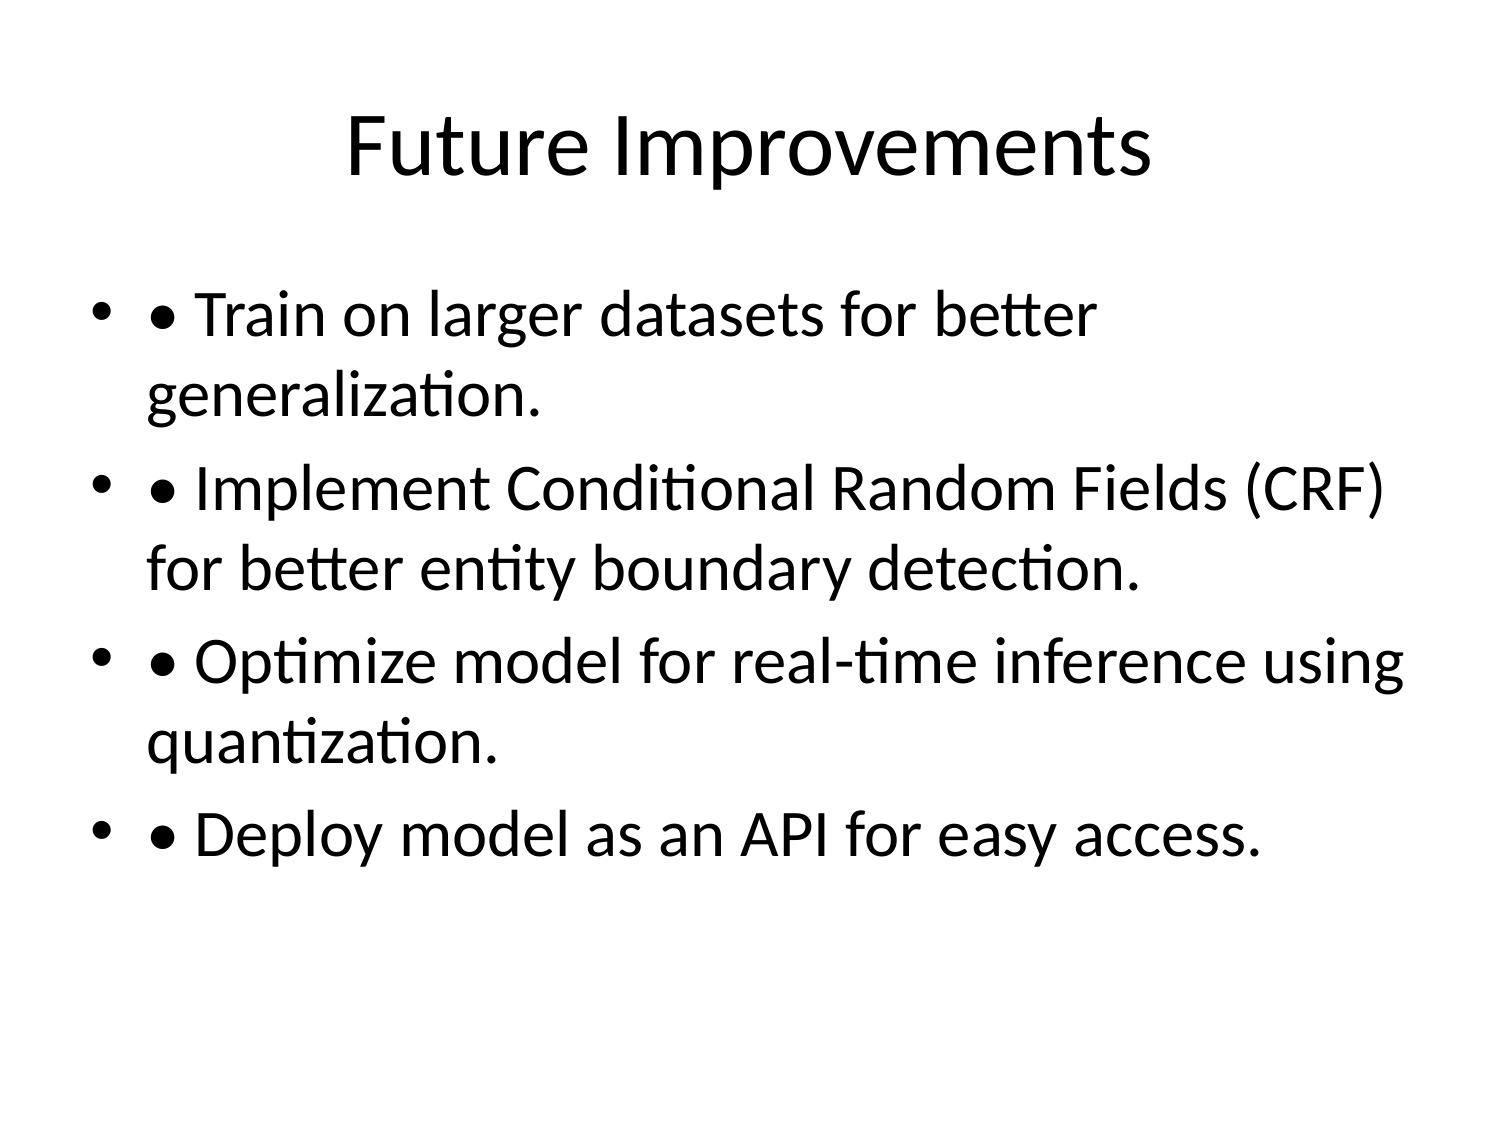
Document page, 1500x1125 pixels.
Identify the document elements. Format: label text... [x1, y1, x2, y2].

list • Train on larger datasets for better generalization. • Implement Conditional Random Fields (CRF) for better entity boundary detection. • Optimize model for real-time inference using quantization. • Deploy model as an API for easy access. [75, 262, 1425, 1005]
title Future Improvements [75, 45, 1425, 233]
